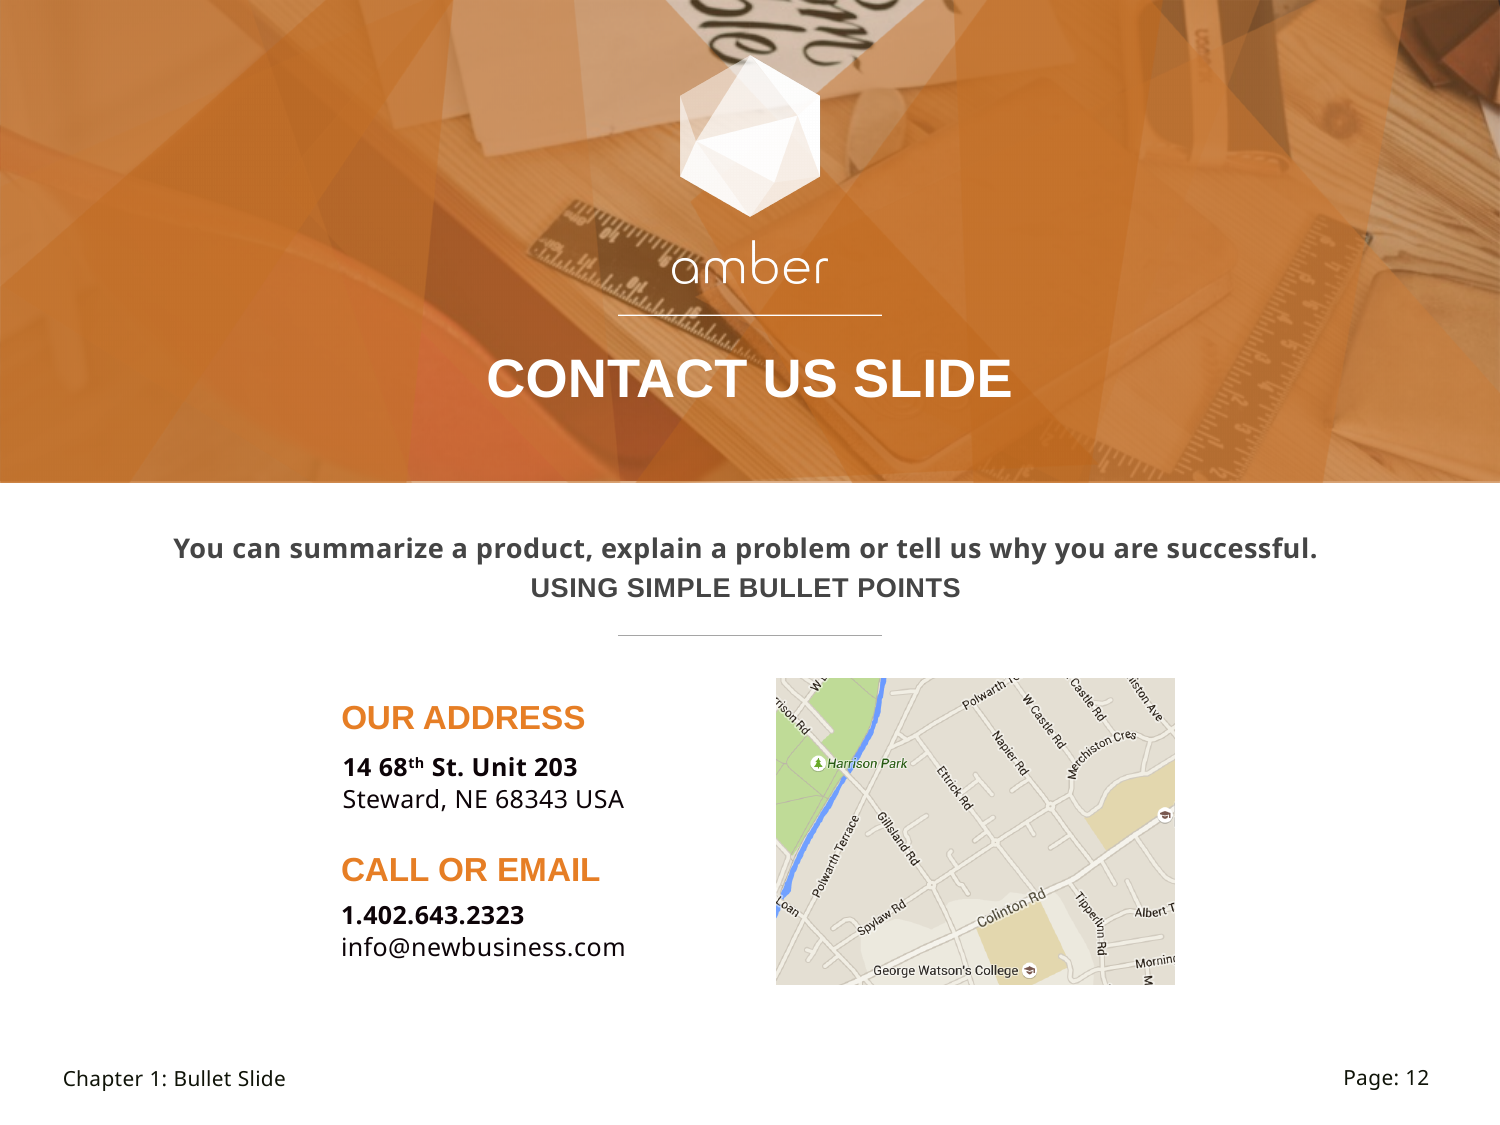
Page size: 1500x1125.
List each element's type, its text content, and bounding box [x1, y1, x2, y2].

text_box 1.402.643.2323 info@newbusiness.com [326, 875, 726, 970]
text_box CALL OR EMAIL [326, 829, 624, 875]
title CONTACT US SLIDE [112, 335, 1388, 415]
text_box 14 68th St. Unit 203 Steward, NE 68343 USA [327, 727, 728, 821]
text_box Page: 12 [1016, 1056, 1436, 1099]
picture [521, 55, 979, 284]
text_box You can summarize a product, explain a problem or tell us why you are successful. USING SIMPLE BULLET POINTS [88, 516, 1412, 611]
picture [775, 677, 1176, 986]
list OUR ADDRESS [326, 677, 624, 744]
text_box Chapter 1: Bullet Slide [56, 1057, 476, 1097]
